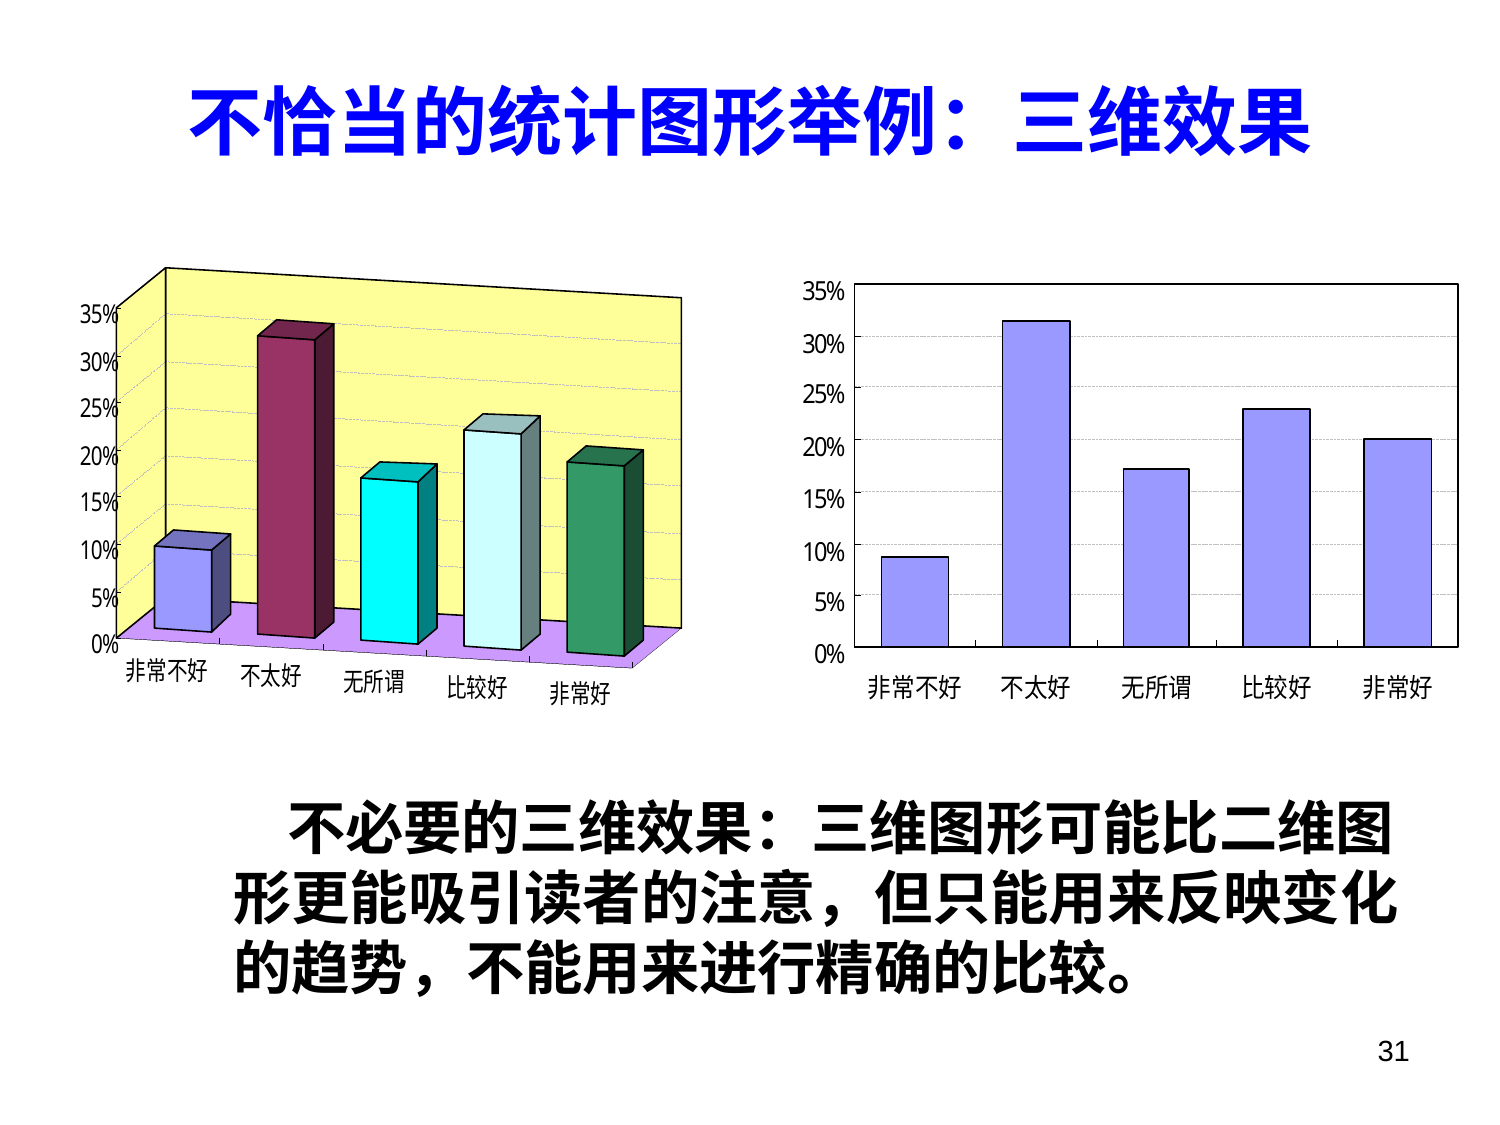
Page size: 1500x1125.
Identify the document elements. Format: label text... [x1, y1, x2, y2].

picture [773, 255, 1467, 730]
slide_number 31 [1074, 1024, 1426, 1103]
picture [33, 255, 731, 731]
title 不恰当的统计图形举例：三维效果 [74, 44, 1426, 195]
text_box 不必要的三维效果：三维图形可能比二维图形更能吸引读者的注意，但只能用来反映变化的趋势，不能用来进行精确的比较。 [218, 783, 1427, 1010]
